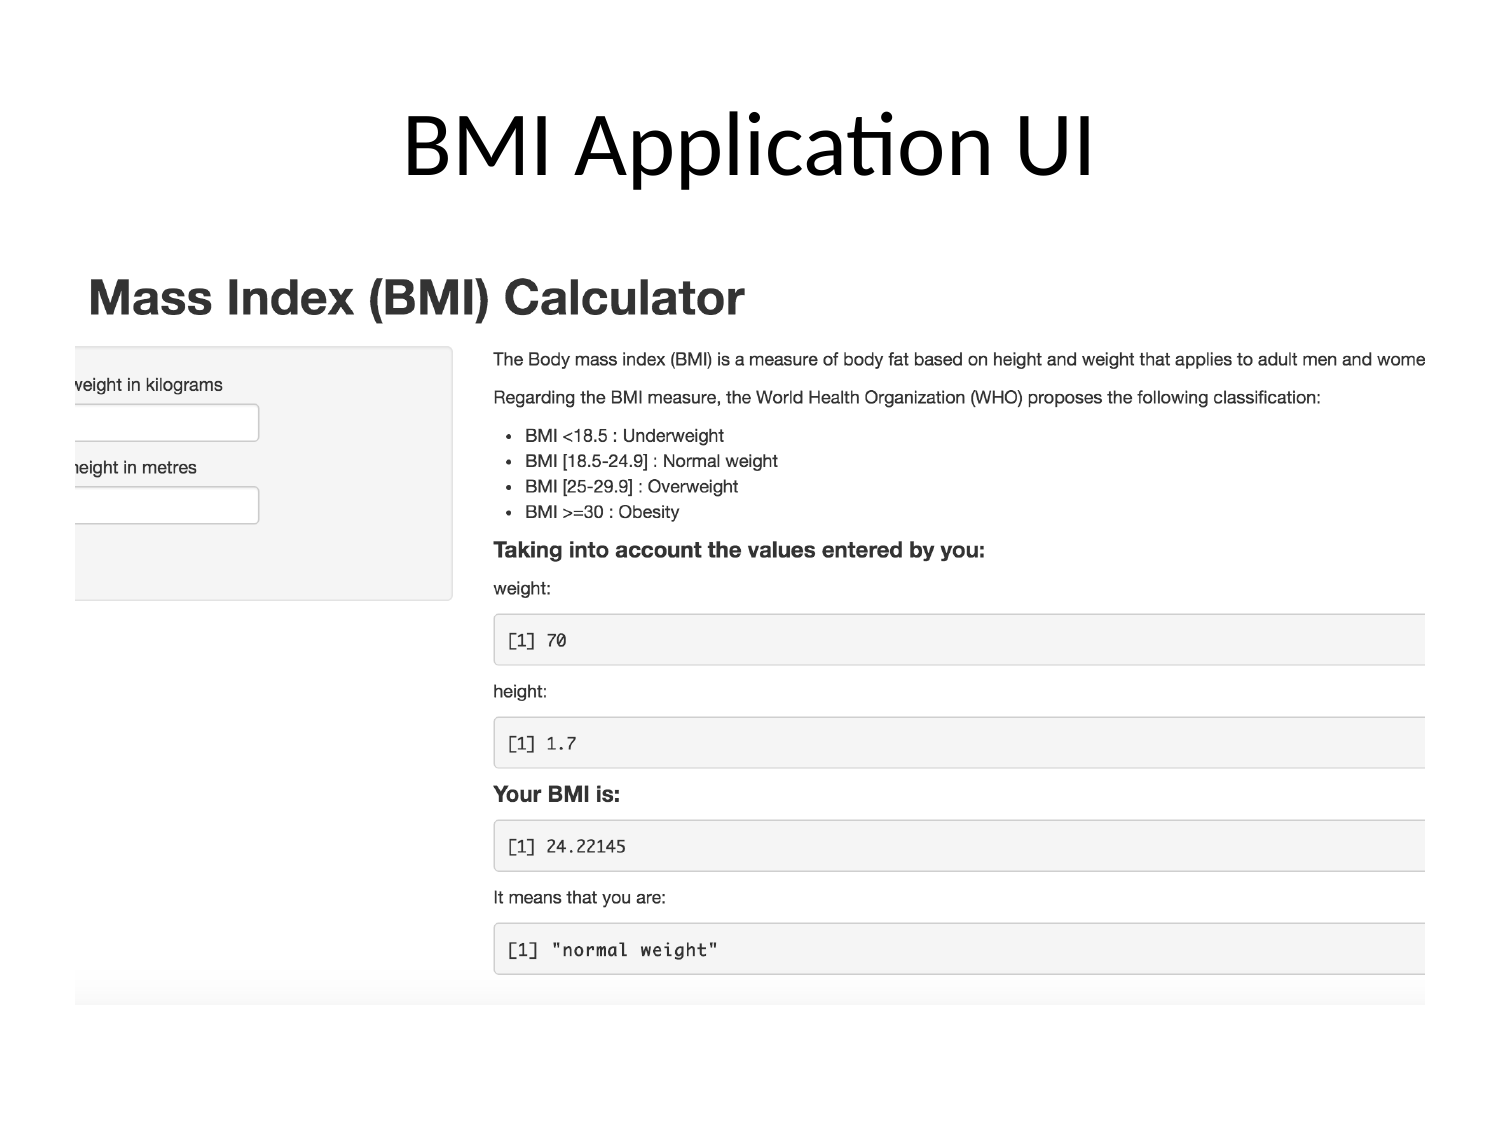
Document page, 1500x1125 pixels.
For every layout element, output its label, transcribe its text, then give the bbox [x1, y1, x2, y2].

title BMI Application UI [75, 45, 1425, 233]
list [74, 262, 1426, 1006]
